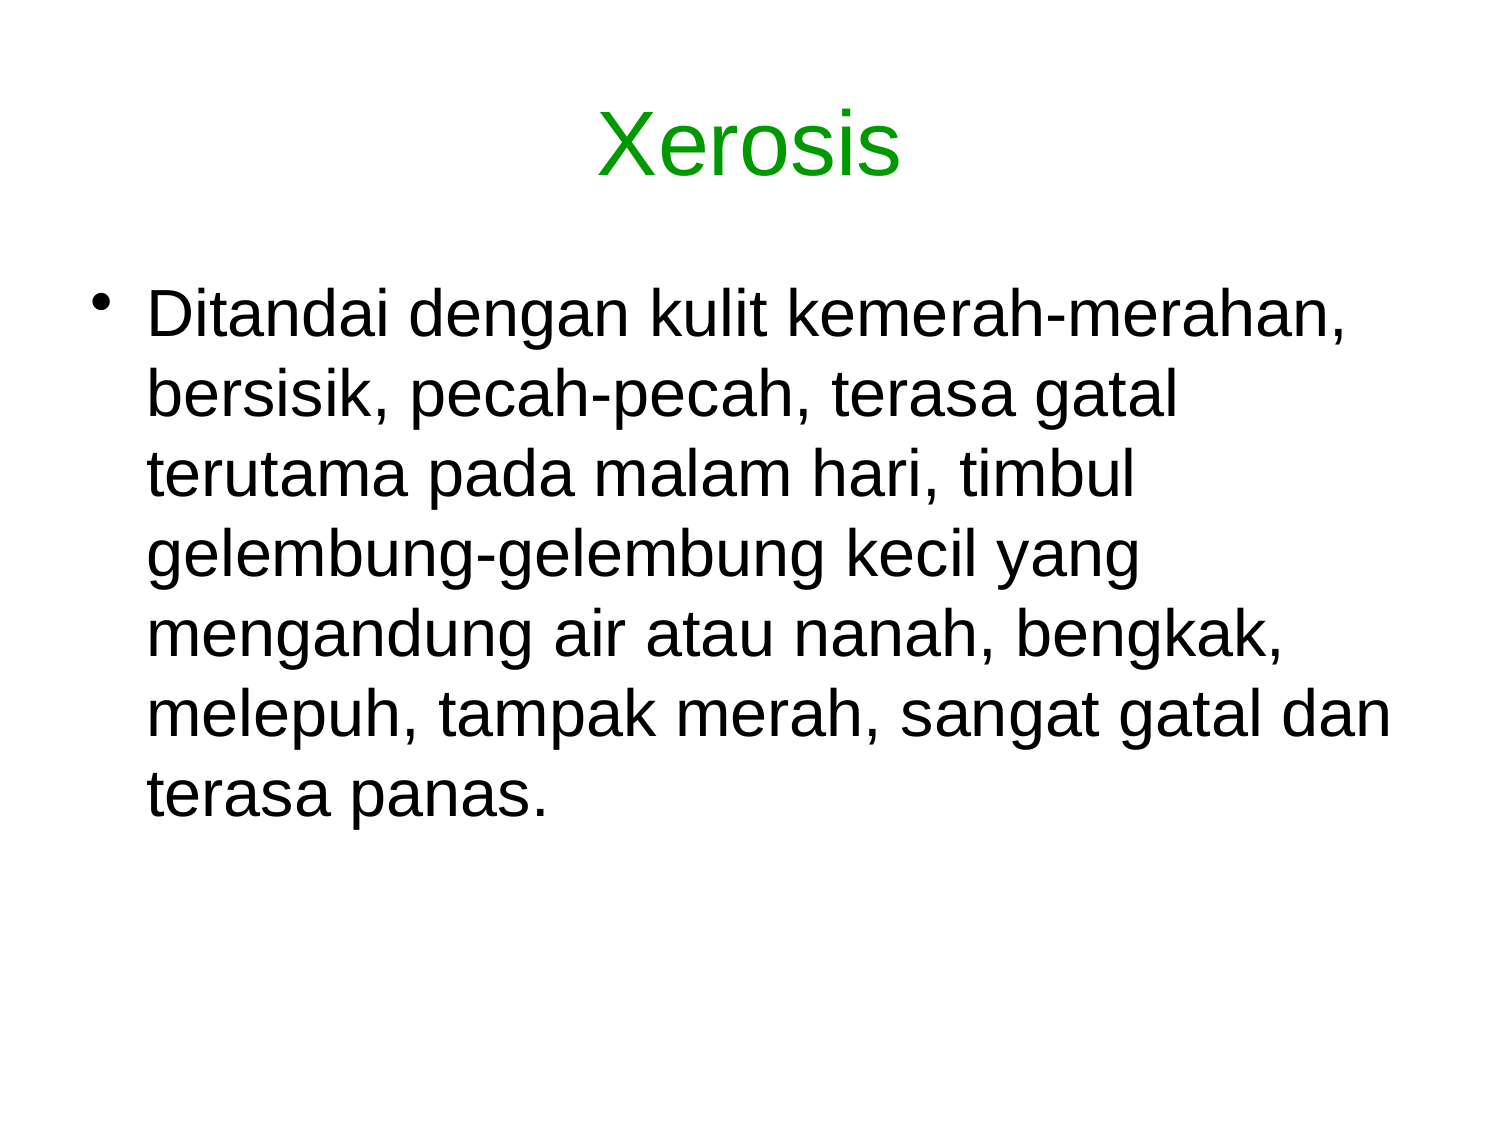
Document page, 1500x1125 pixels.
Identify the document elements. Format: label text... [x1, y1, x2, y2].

list Ditandai dengan kulit kemerah-merahan, bersisik, pecah-pecah, terasa gatal terutama pada malam hari, timbul gelembung-gelembung kecil yang mengandung air atau nanah, bengkak, melepuh, tampak merah, sangat gatal dan terasa panas. [74, 262, 1426, 1006]
title Xerosis [74, 44, 1426, 233]
